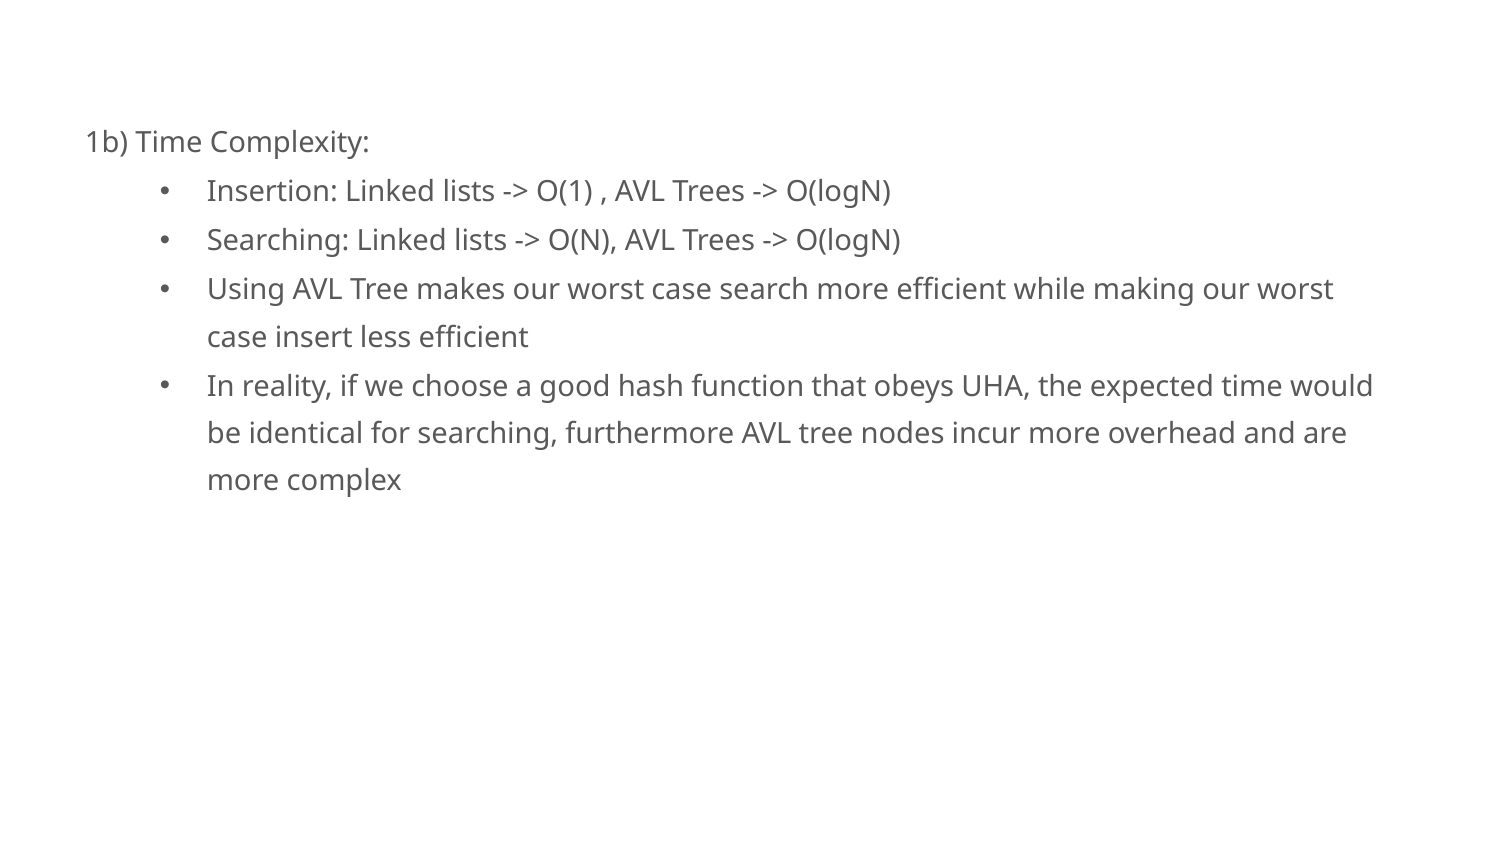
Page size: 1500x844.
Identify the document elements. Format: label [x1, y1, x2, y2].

text_box [82, 109, 1417, 595]
